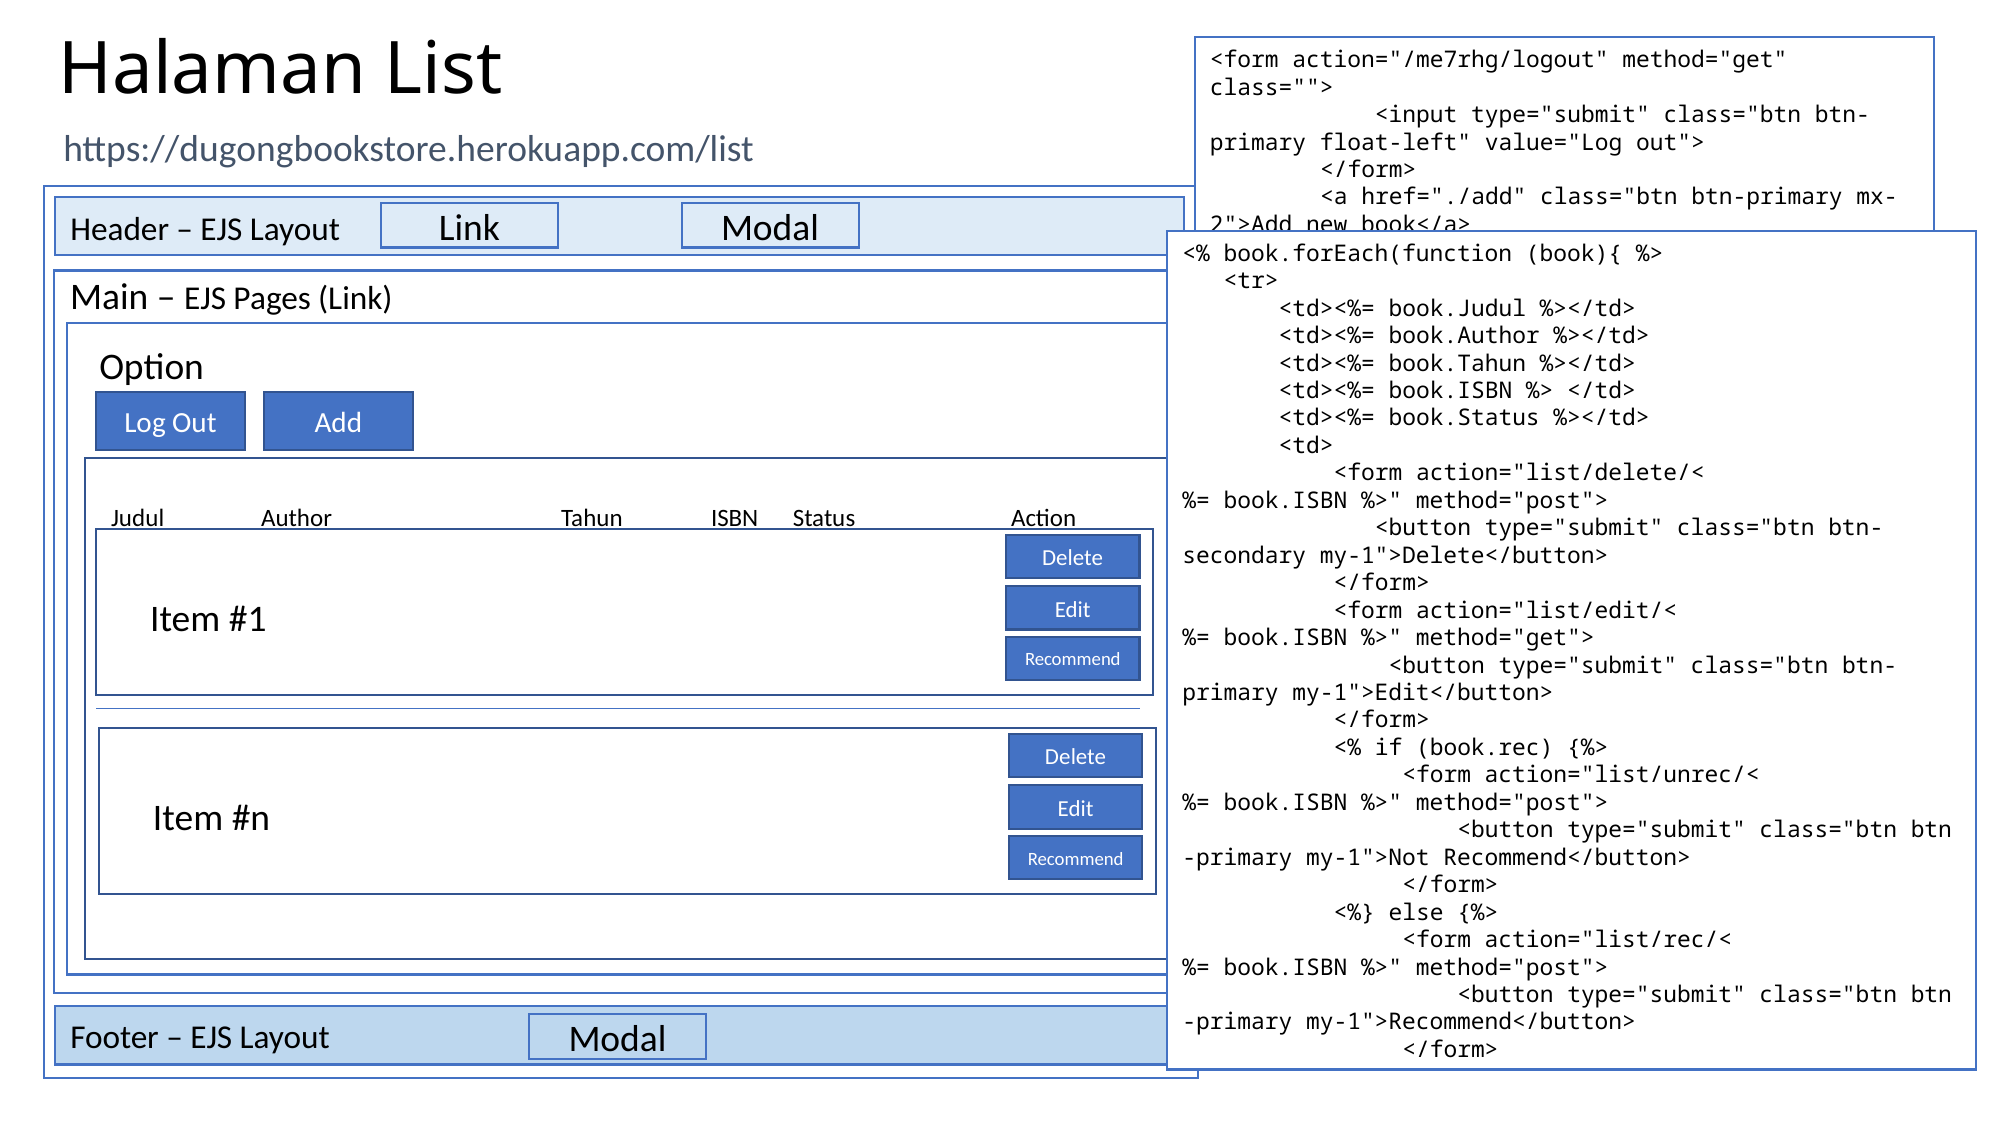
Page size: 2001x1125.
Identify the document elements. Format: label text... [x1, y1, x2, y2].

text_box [43, 186, 1198, 1079]
text_box <form action="/me7rhg/logout" method="get" class=""> <input type="submit" class="btn btn-primary float-left" value="Log out"> </form> <a href="./add" class="btn btn-primary mx-2">Add new book</a> [1194, 36, 1935, 230]
text_box <% book.forEach(function (book){ %> <tr> <td><%= book.Judul %></td> <td><%= book.Author %></td> <td><%= book.Tahun %></td> <td><%= book.ISBN %> </td> <td><%= book.Status %></td> <td> <form action="list/delete/<%= book.ISBN %>" method="post"> <button type="submit" class="btn btn-secondary my-1">Delete</button> </form> <form action="list/edit/<%= book.ISBN %>" method="get"> <button type="submit" class="btn btn-primary my-1">Edit</button> </form> <% if (book.rec) {%> <form action="list/unrec/<%= book.ISBN %>" method="post"> <button type="submit" class="btn btn-primary my-1">Not Recommend</button> </form> <%} else {%> <form action="list/rec/<%= book.ISBN %>" method="post"> <button type="submit" class="btn btn-primary my-1">Recommend</button> </form> [1198, 230, 1977, 1071]
text_box https://dugongbookstore.herokuapp.com/list [48, 116, 770, 177]
title Halaman List [43, 22, 640, 117]
